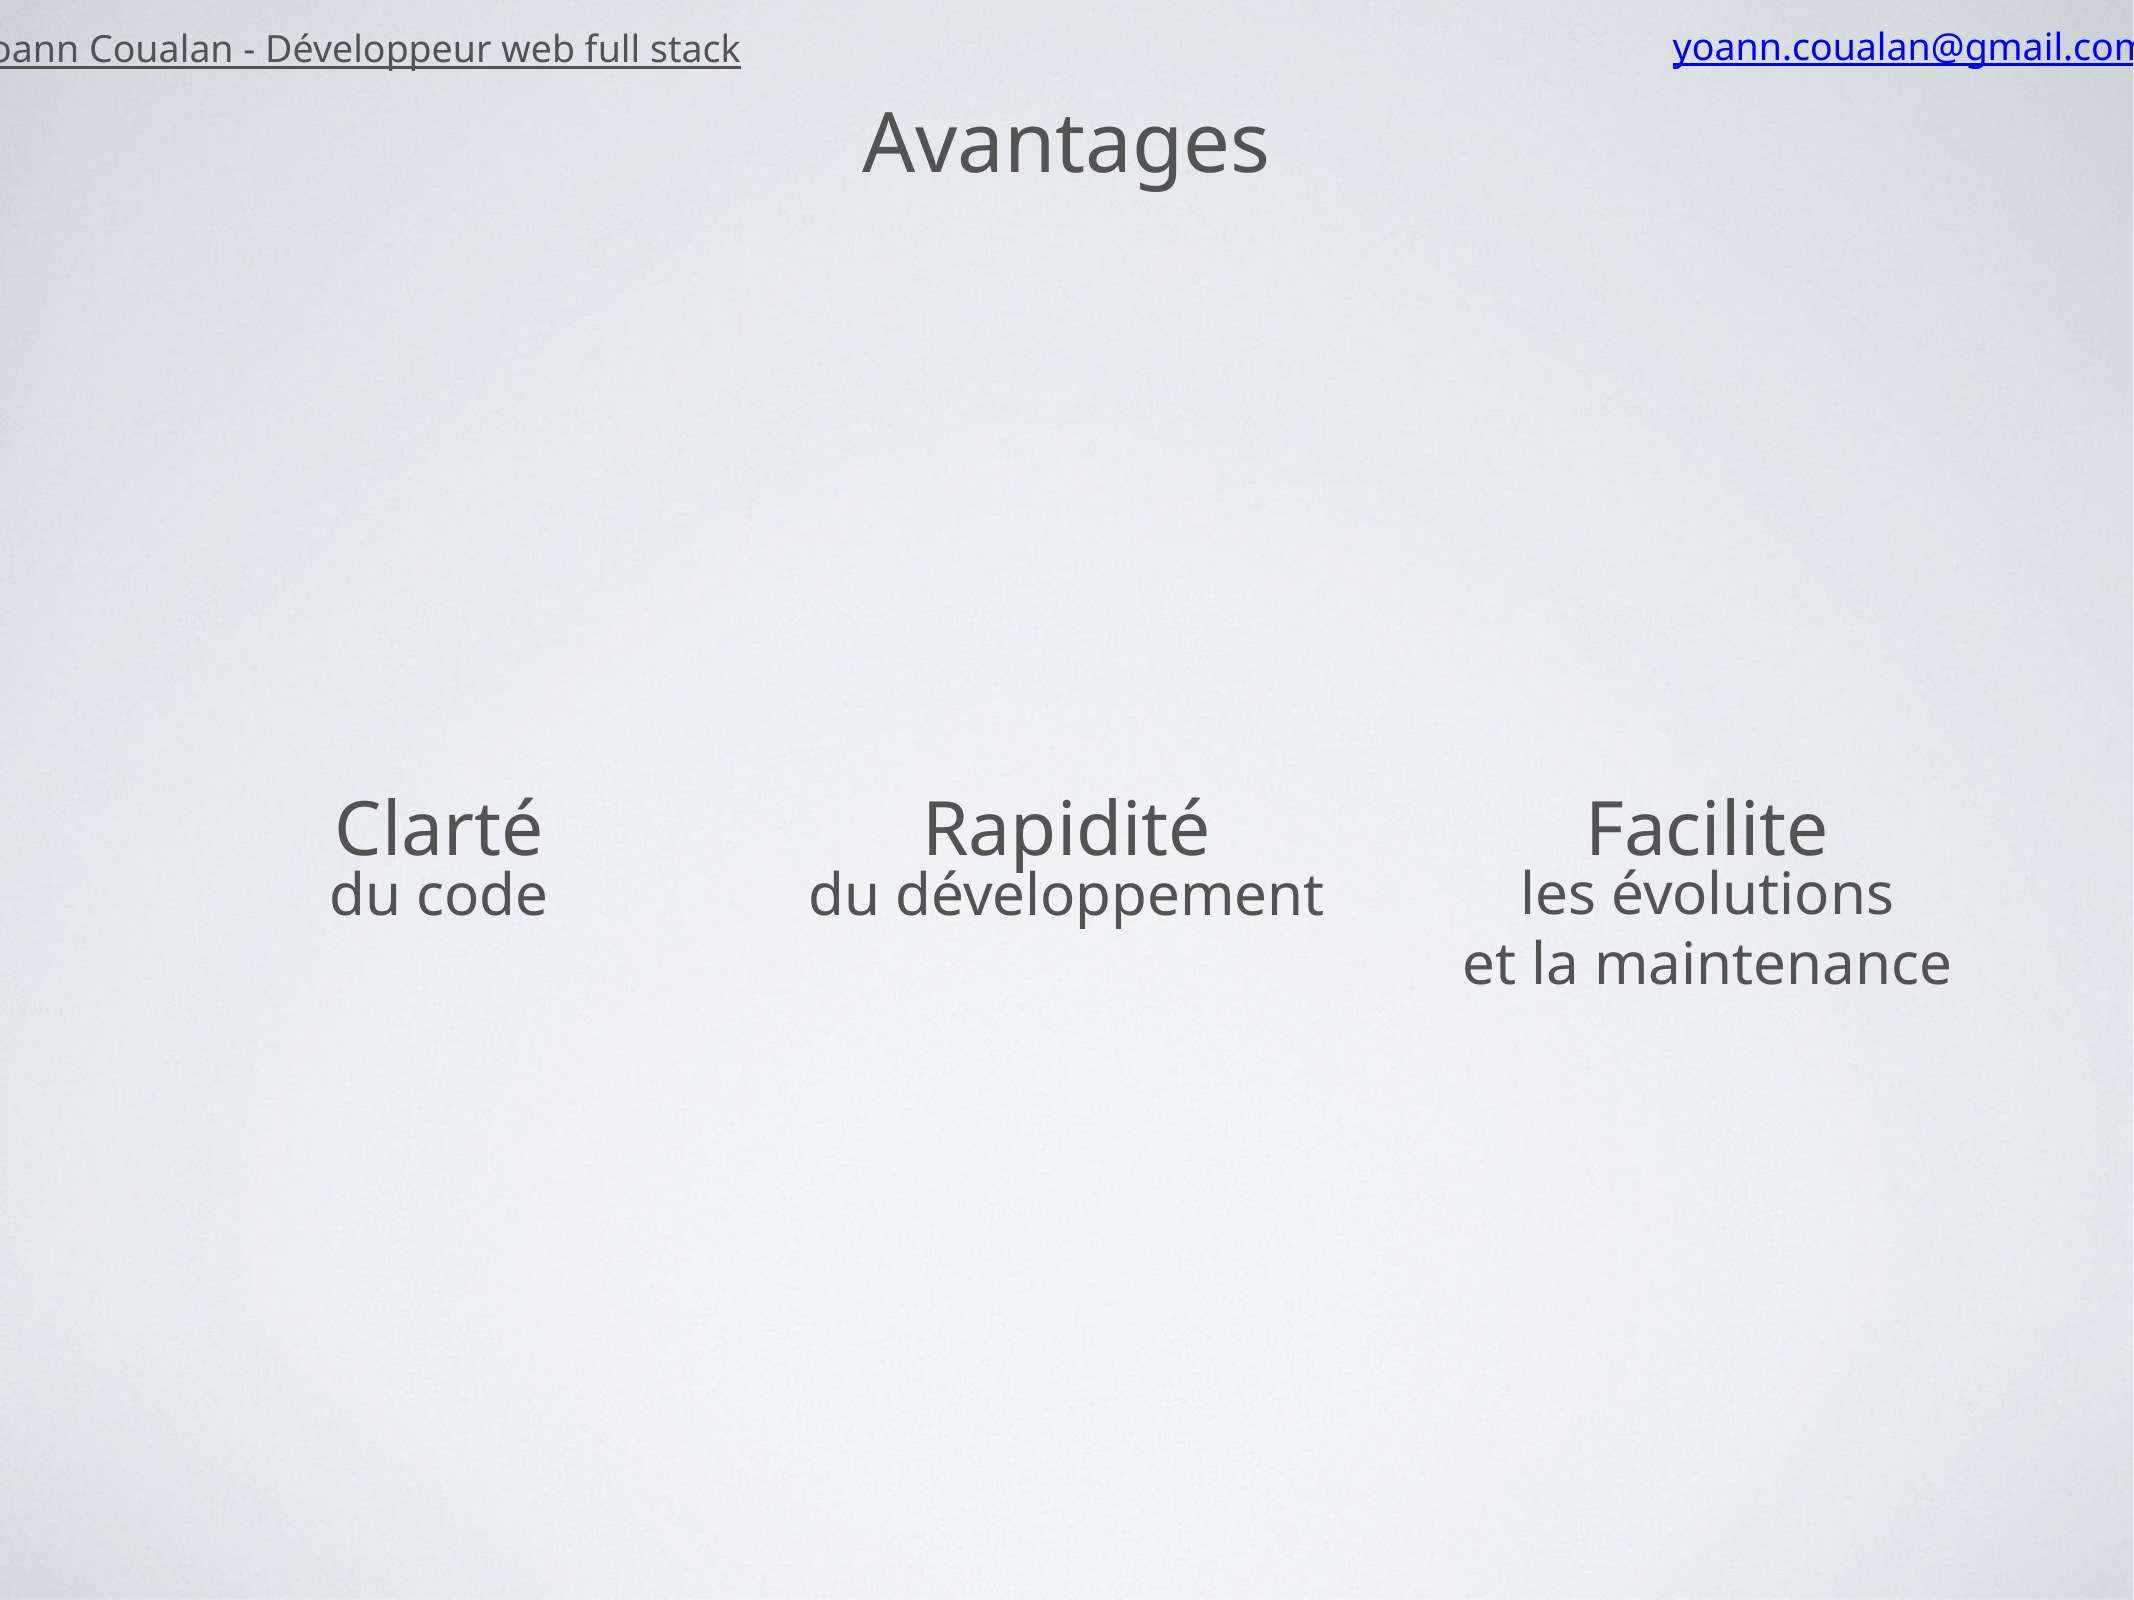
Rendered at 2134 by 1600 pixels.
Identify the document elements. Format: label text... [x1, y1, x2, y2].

text_box les évolutions et la maintenance [1454, 848, 1961, 1005]
text_box du développement [800, 848, 1333, 936]
text_box yoann.coualan@gmail.com [1664, 14, 2134, 82]
text_box Facilite [1576, 727, 1838, 848]
text_box Rapidité [913, 727, 1220, 848]
text_box Clarté [326, 727, 552, 848]
text_box Avantages [853, 81, 1280, 198]
picture [0, 0, 2134, 1600]
text_box Yoann Coualan - Développeur web full stack [0, 17, 750, 79]
text_box du code [321, 848, 557, 936]
